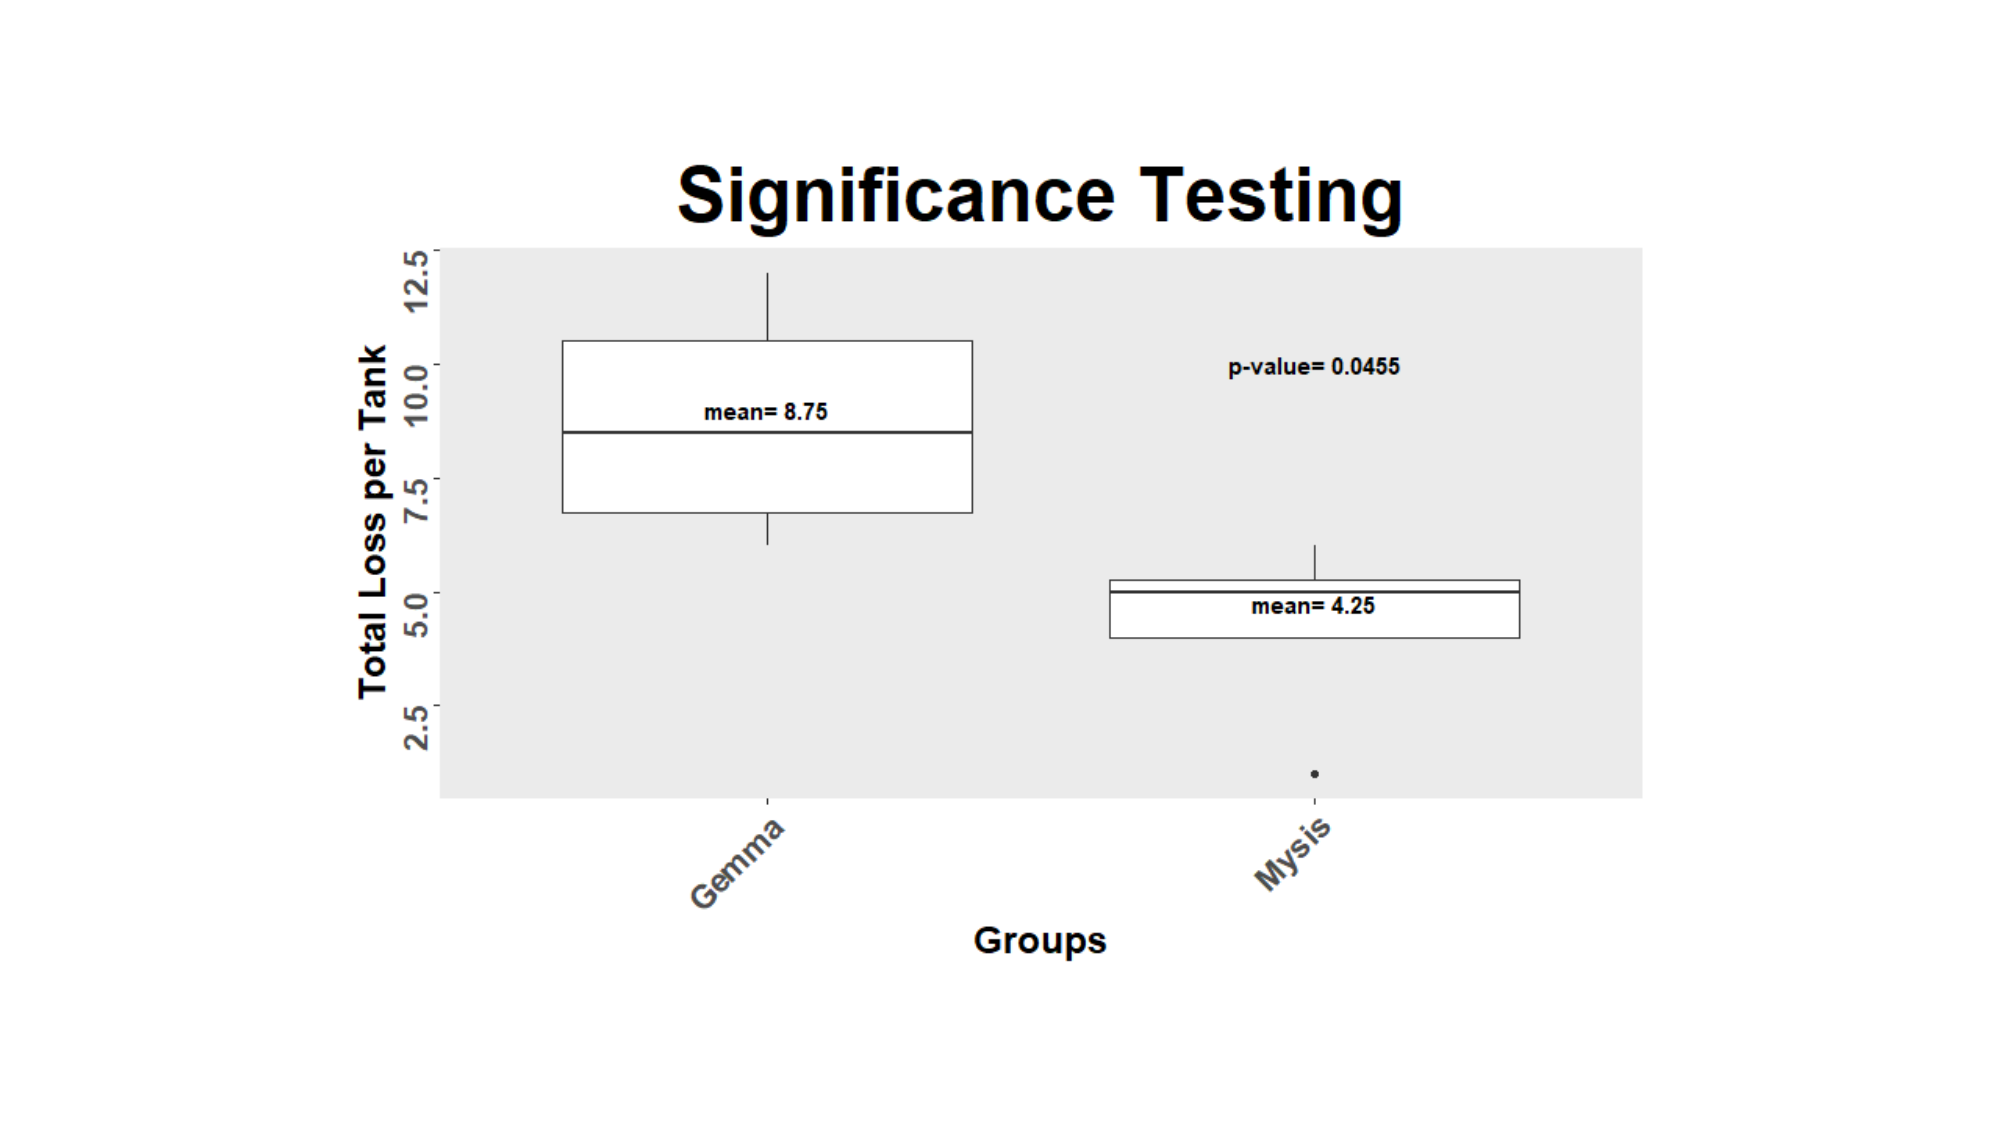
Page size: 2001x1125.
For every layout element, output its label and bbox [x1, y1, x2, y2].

picture [326, 134, 1674, 991]
